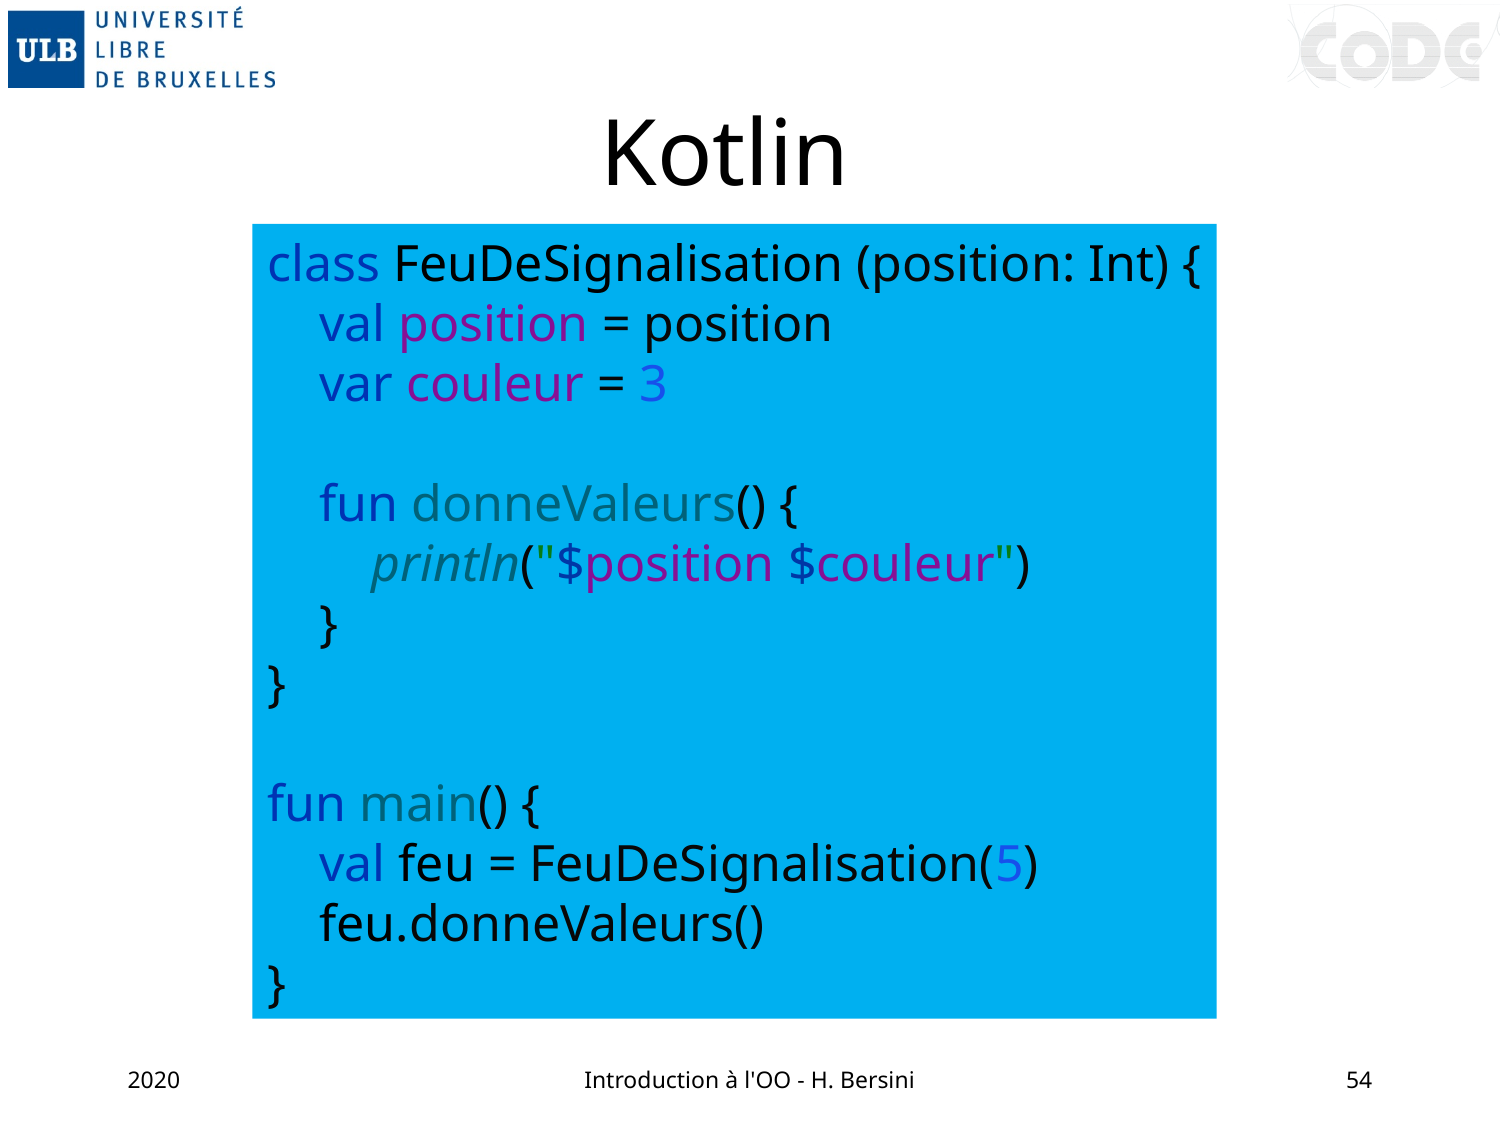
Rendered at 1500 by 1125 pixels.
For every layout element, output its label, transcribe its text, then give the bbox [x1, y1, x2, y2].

text_box class FeuDeSignalisation (position: Int) { val position = position var couleur = 3 fun donneValeurs() { println("$position $couleur") } } fun main() { val feu = FeuDeSignalisation(5) feu.donneValeurs() } [252, 223, 1217, 1019]
picture [8, 6, 275, 88]
title Kotlin [87, 54, 1363, 243]
slide_number 2020 [112, 1058, 426, 1101]
slide_number 54 [1074, 1058, 1388, 1101]
picture [1287, 4, 1500, 88]
footer Introduction à l'OO - H. Bersini [512, 1058, 988, 1101]
